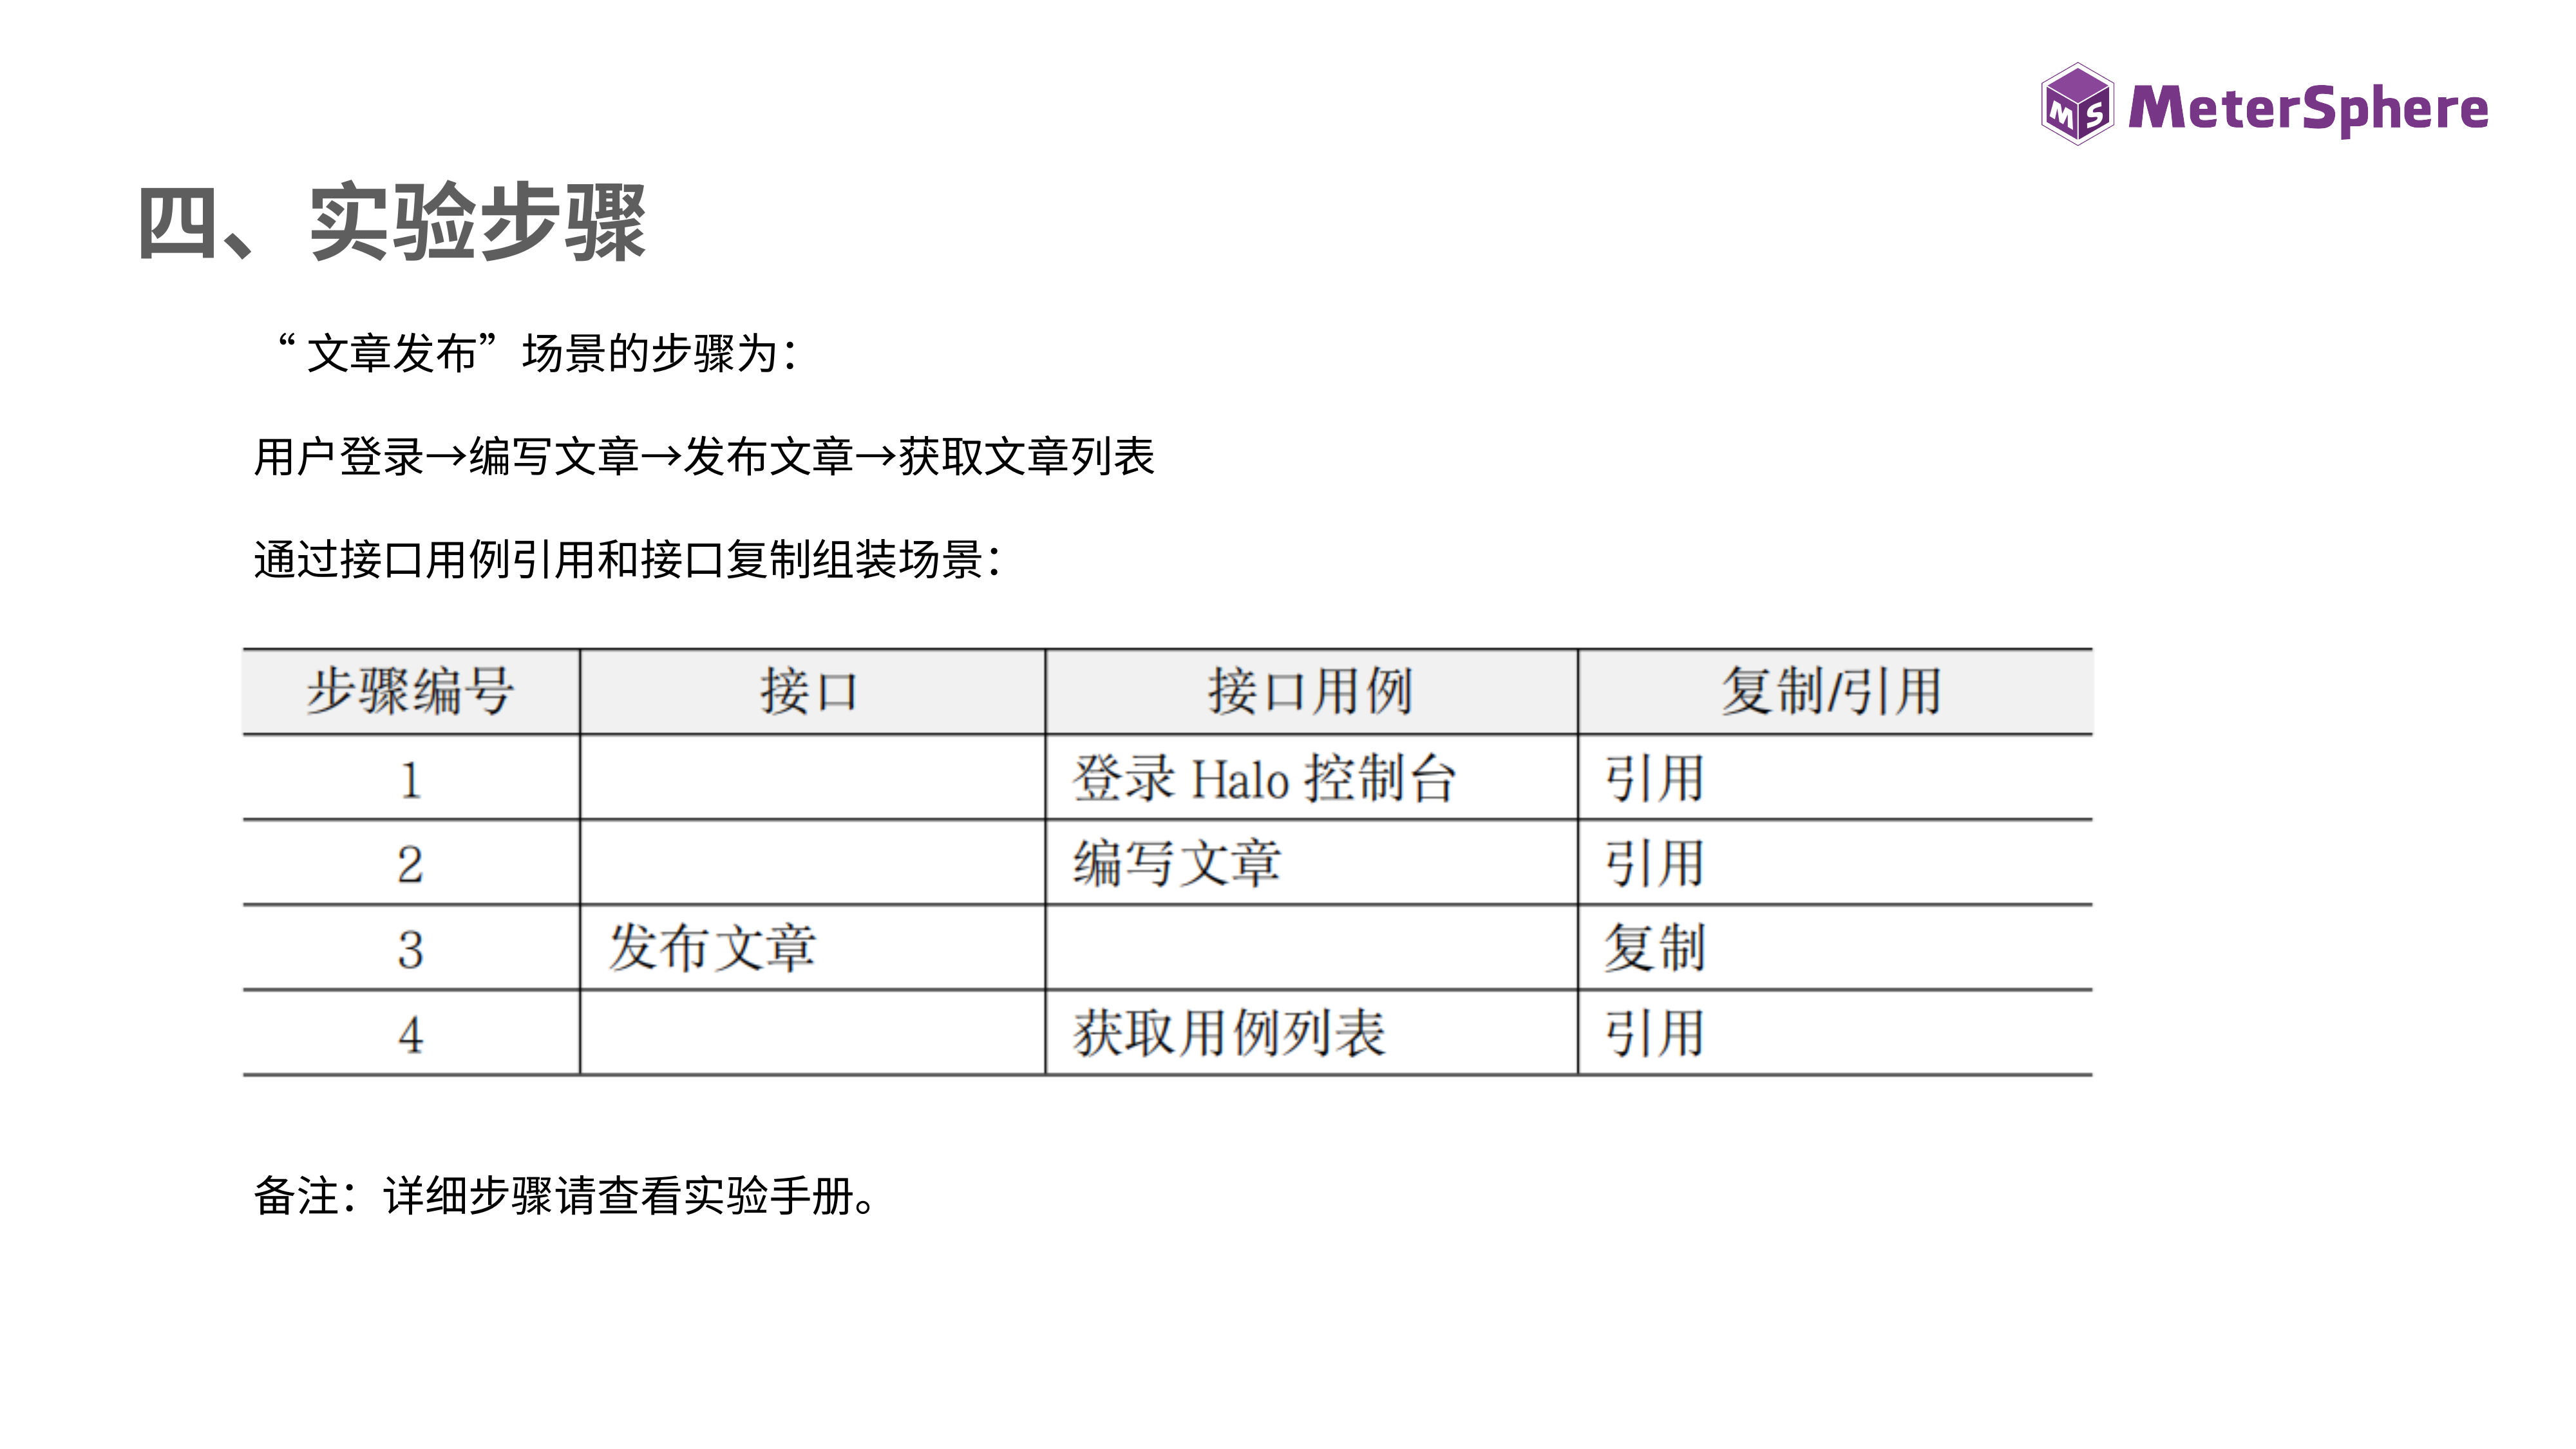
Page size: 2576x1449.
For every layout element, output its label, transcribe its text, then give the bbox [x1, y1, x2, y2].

picture [2041, 62, 2488, 146]
picture [222, 632, 2111, 1093]
text_box “文章发布”场景的步骤为： 用户登录→编写文章→发布文章→获取文章列表 通过接口用例引用和接口复制组装场景： [245, 318, 1595, 591]
text_box 四、实验步骤 [125, 158, 1164, 285]
text_box 备注：详细步骤请查看实验手册。 [245, 1160, 1325, 1228]
